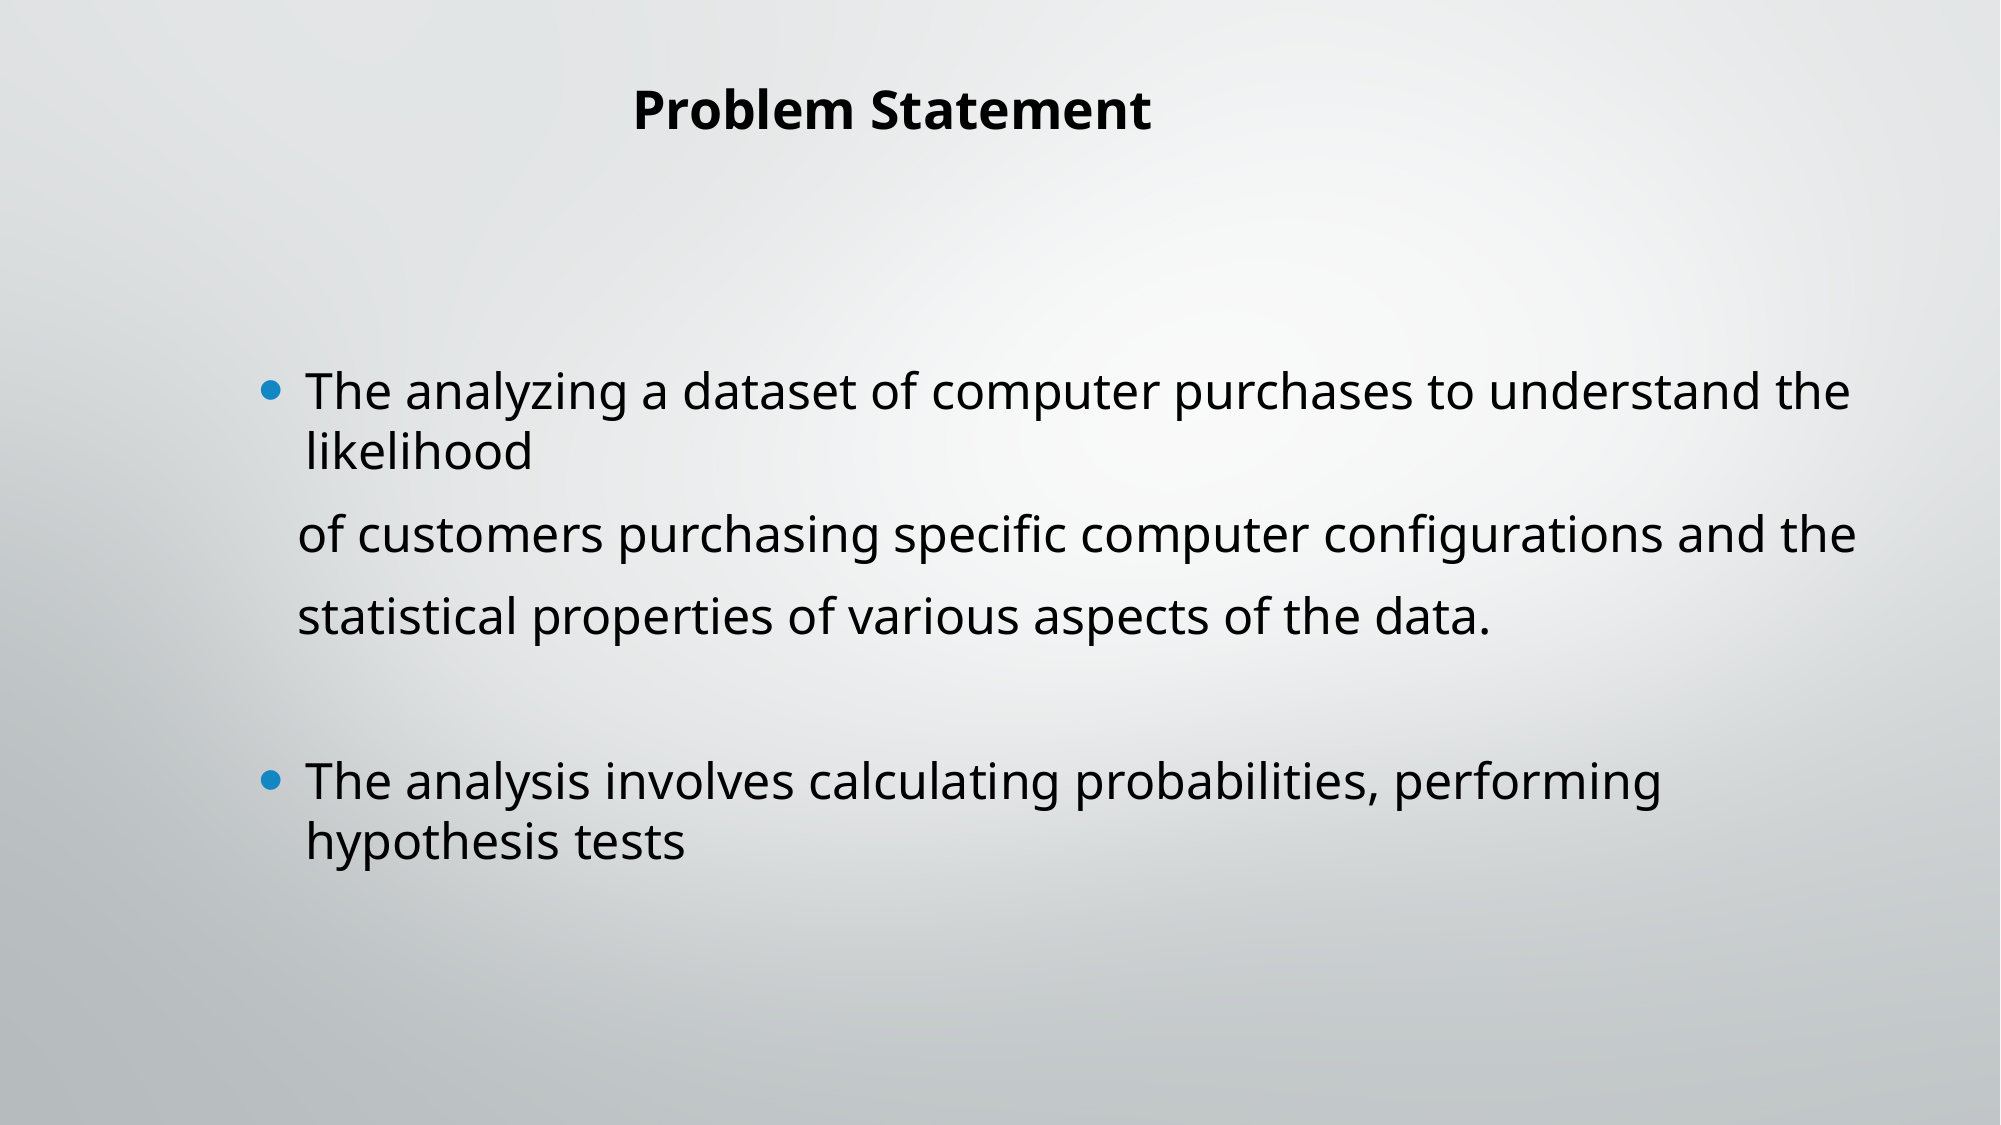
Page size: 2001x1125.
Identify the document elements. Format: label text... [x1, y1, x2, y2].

list The analyzing a dataset of computer purchases to understand the likelihood of customers purchasing specific computer configurations and the statistical properties of various aspects of the data. The analysis involves calculating probabilities, performing hypothesis tests [243, 279, 1887, 950]
title Problem Statement [616, 35, 1169, 180]
